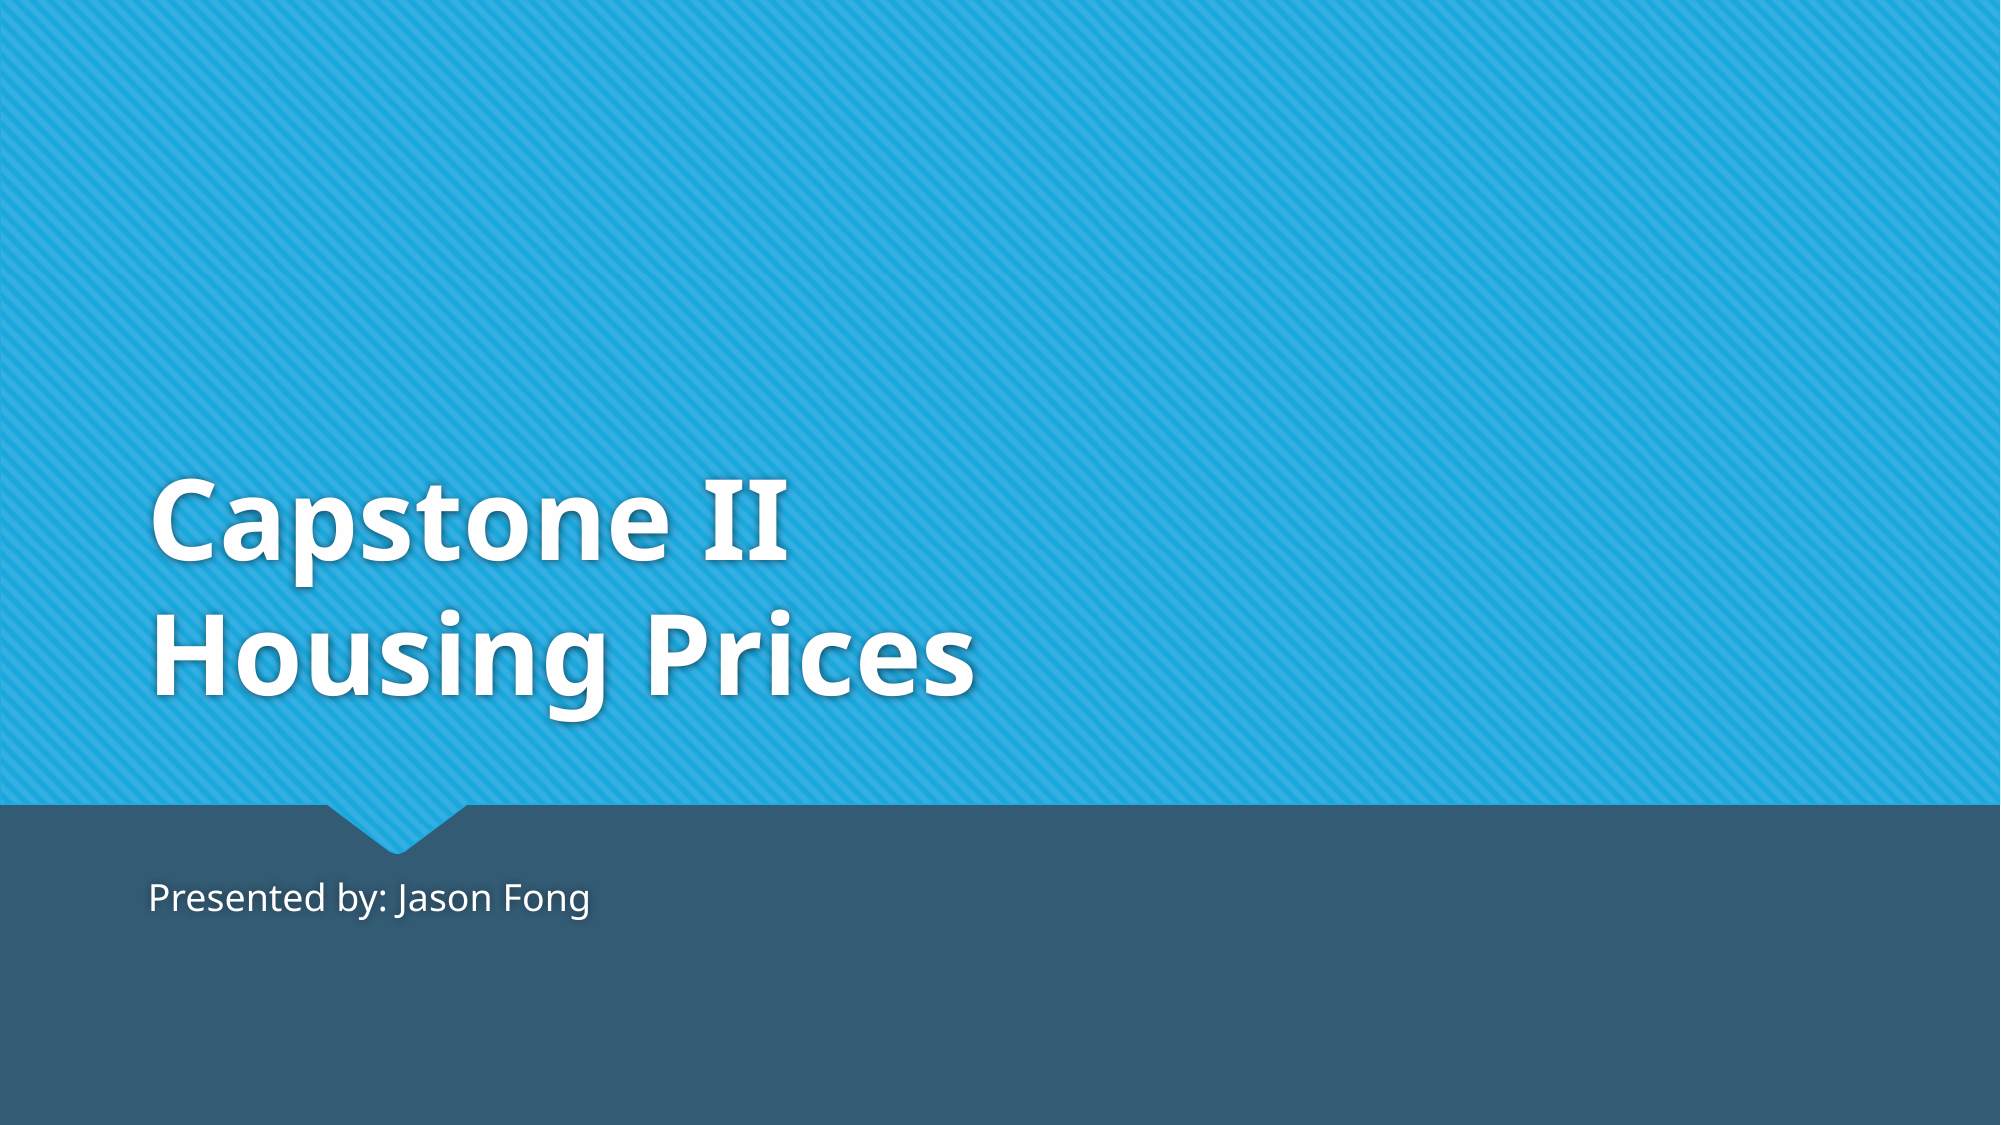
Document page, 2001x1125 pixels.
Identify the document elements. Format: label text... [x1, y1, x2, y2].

title Capstone II Housing Prices [132, 237, 1868, 726]
subtitle Presented by: Jason Fong [132, 866, 1868, 938]
